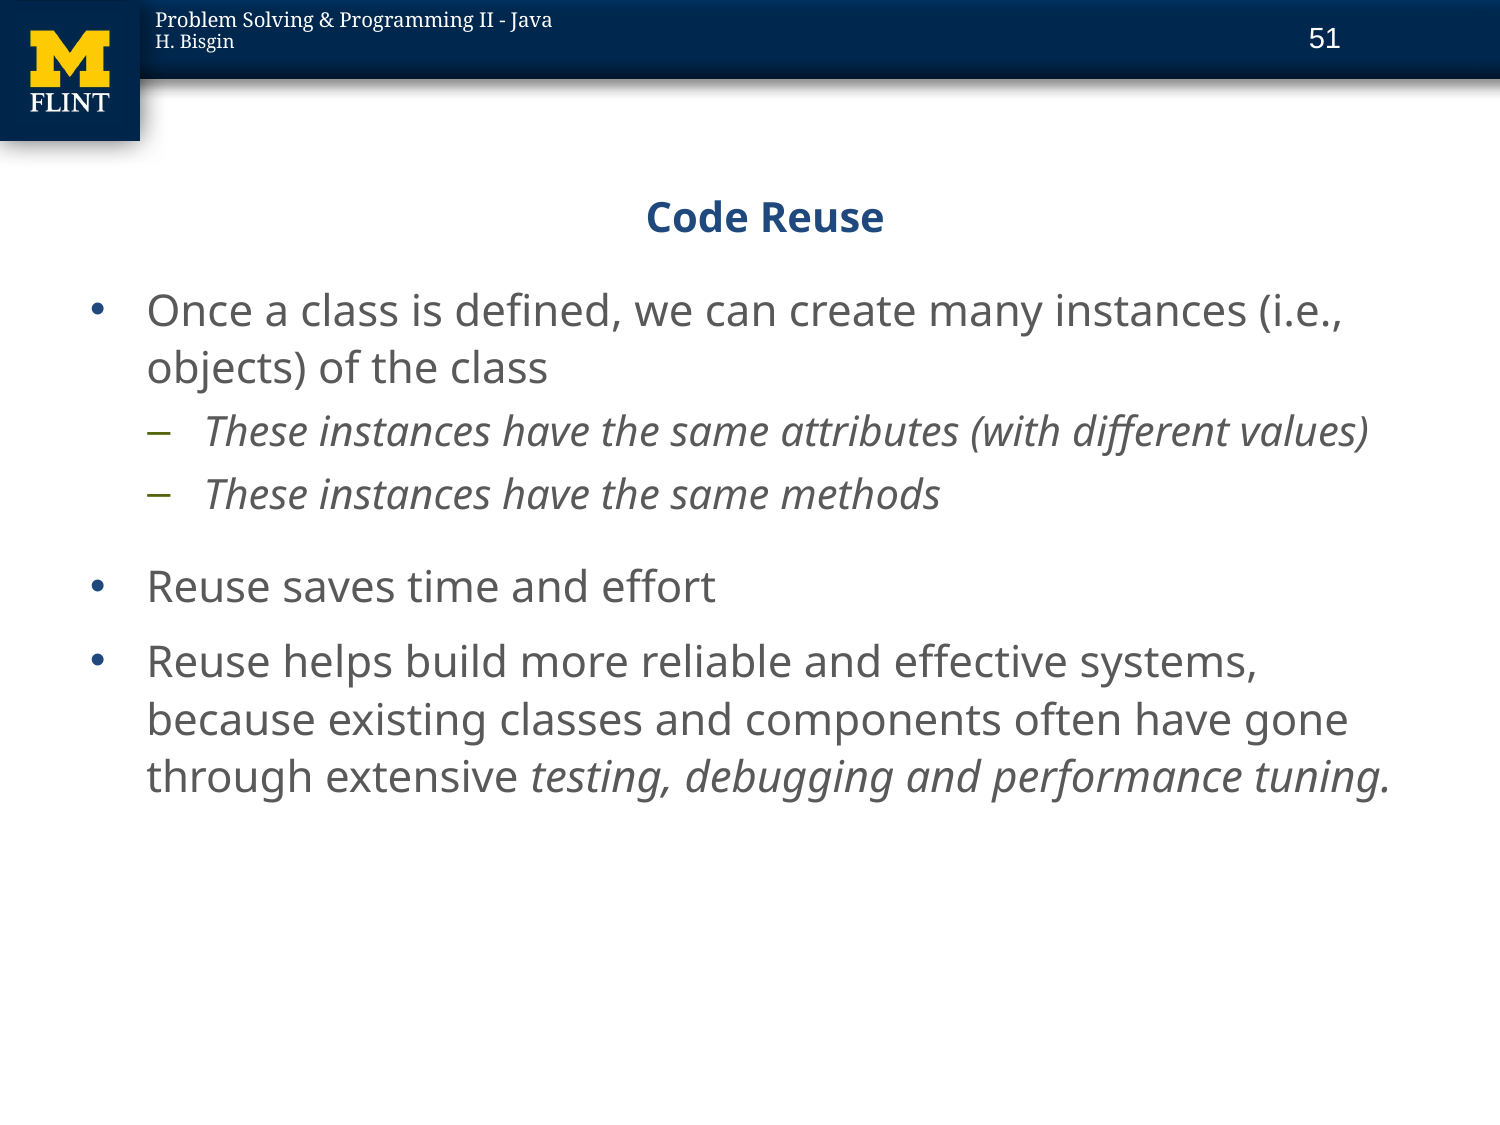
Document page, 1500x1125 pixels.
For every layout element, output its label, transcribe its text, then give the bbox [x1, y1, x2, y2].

slide_number 51 [1149, 6, 1500, 67]
picture [0, 0, 1500, 1122]
title OOP Principles: Code Reuse [73, 109, 1457, 263]
list Once a class is defined, we can create many instances (i.e., objects) of the class These instances have the same attributes (with different values) These instances have the same methods Reuse saves time and effort Reuse helps build more reliable and effective systems, because existing classes and components often have gone through extensive testing, debugging and performance tuning. [75, 269, 1425, 990]
